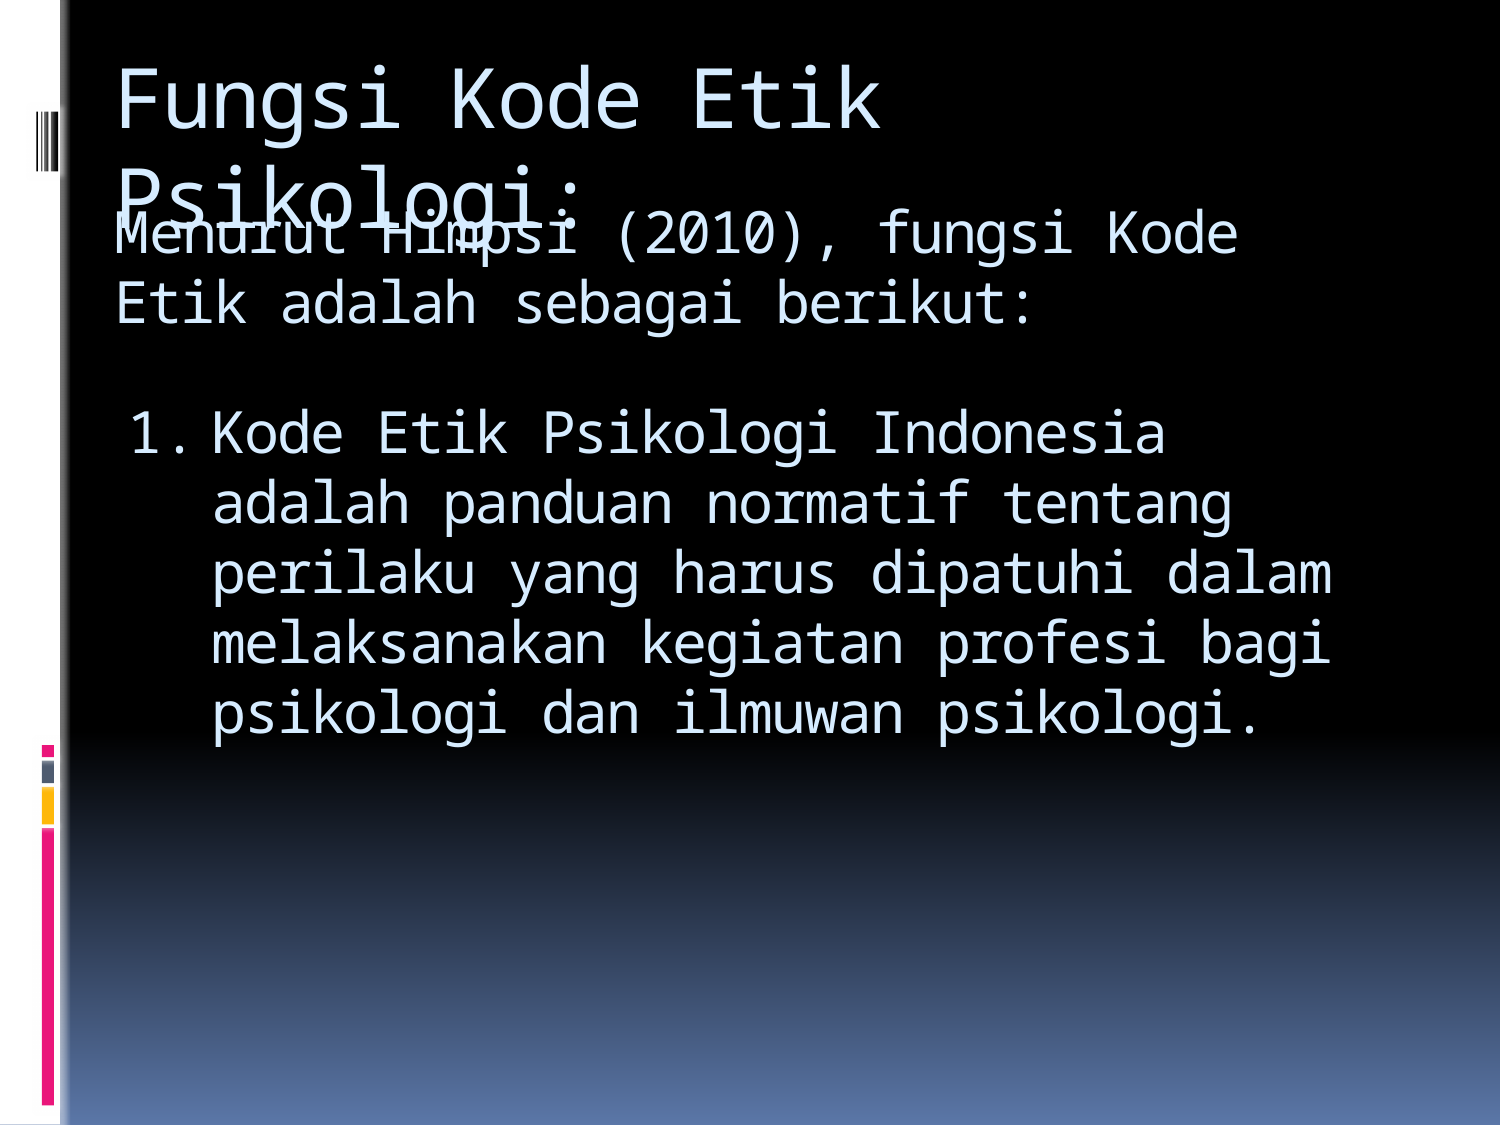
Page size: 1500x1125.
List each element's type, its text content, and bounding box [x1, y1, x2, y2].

text_box Fungsi Kode Etik Psikologi: [99, 37, 1375, 188]
title Menurut Himpsi (2010), fungsi Kode Etik adalah sebagai berikut: [99, 188, 1375, 338]
text_box Kode Etik Psikologi Indonesia adalah panduan normatif tentang perilaku yang harus dipatuhi dalam melaksanakan kegiatan profesi bagi psikologi dan ilmuwan psikologi. [112, 387, 1388, 538]
